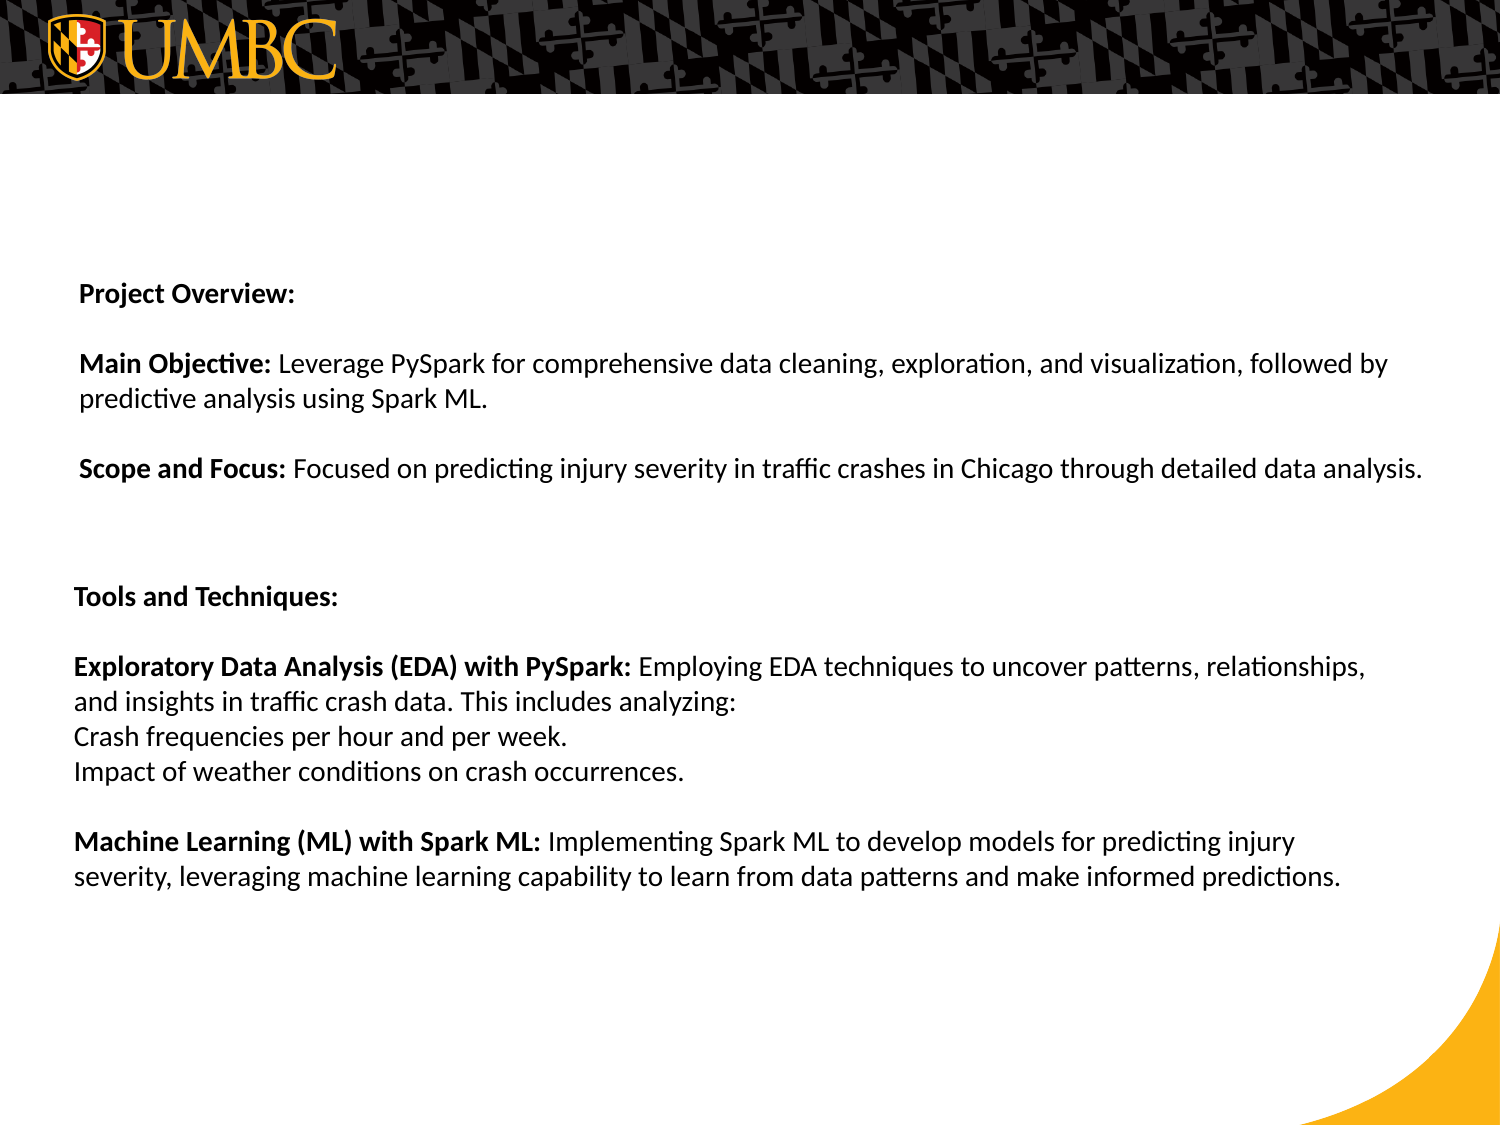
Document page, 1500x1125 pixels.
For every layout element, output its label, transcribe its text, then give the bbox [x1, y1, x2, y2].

picture [0, 0, 1500, 94]
picture [1299, 921, 1500, 1125]
subtitle Project Overview: Main Objective: Leverage PySpark for comprehensive data cleaning, exploration, and visualization, followed by predictive analysis using Spark ML. Scope and Focus: Focused on predicting injury severity in traffic crashes in Chicago through detailed data analysis. [64, 259, 1462, 526]
text_box Tools and Techniques: Exploratory Data Analysis (EDA) with PySpark: Employing EDA techniques to uncover patterns, relationships, and insights in traffic crash data. This includes analyzing: Crash frequencies per hour and per week. Impact of weather conditions on crash occurrences. Machine Learning (ML) with Spark ML: Implementing Spark ML to develop models for predicting injury severity, leveraging machine learning capability to learn from data patterns and make informed predictions. [58, 562, 1416, 908]
